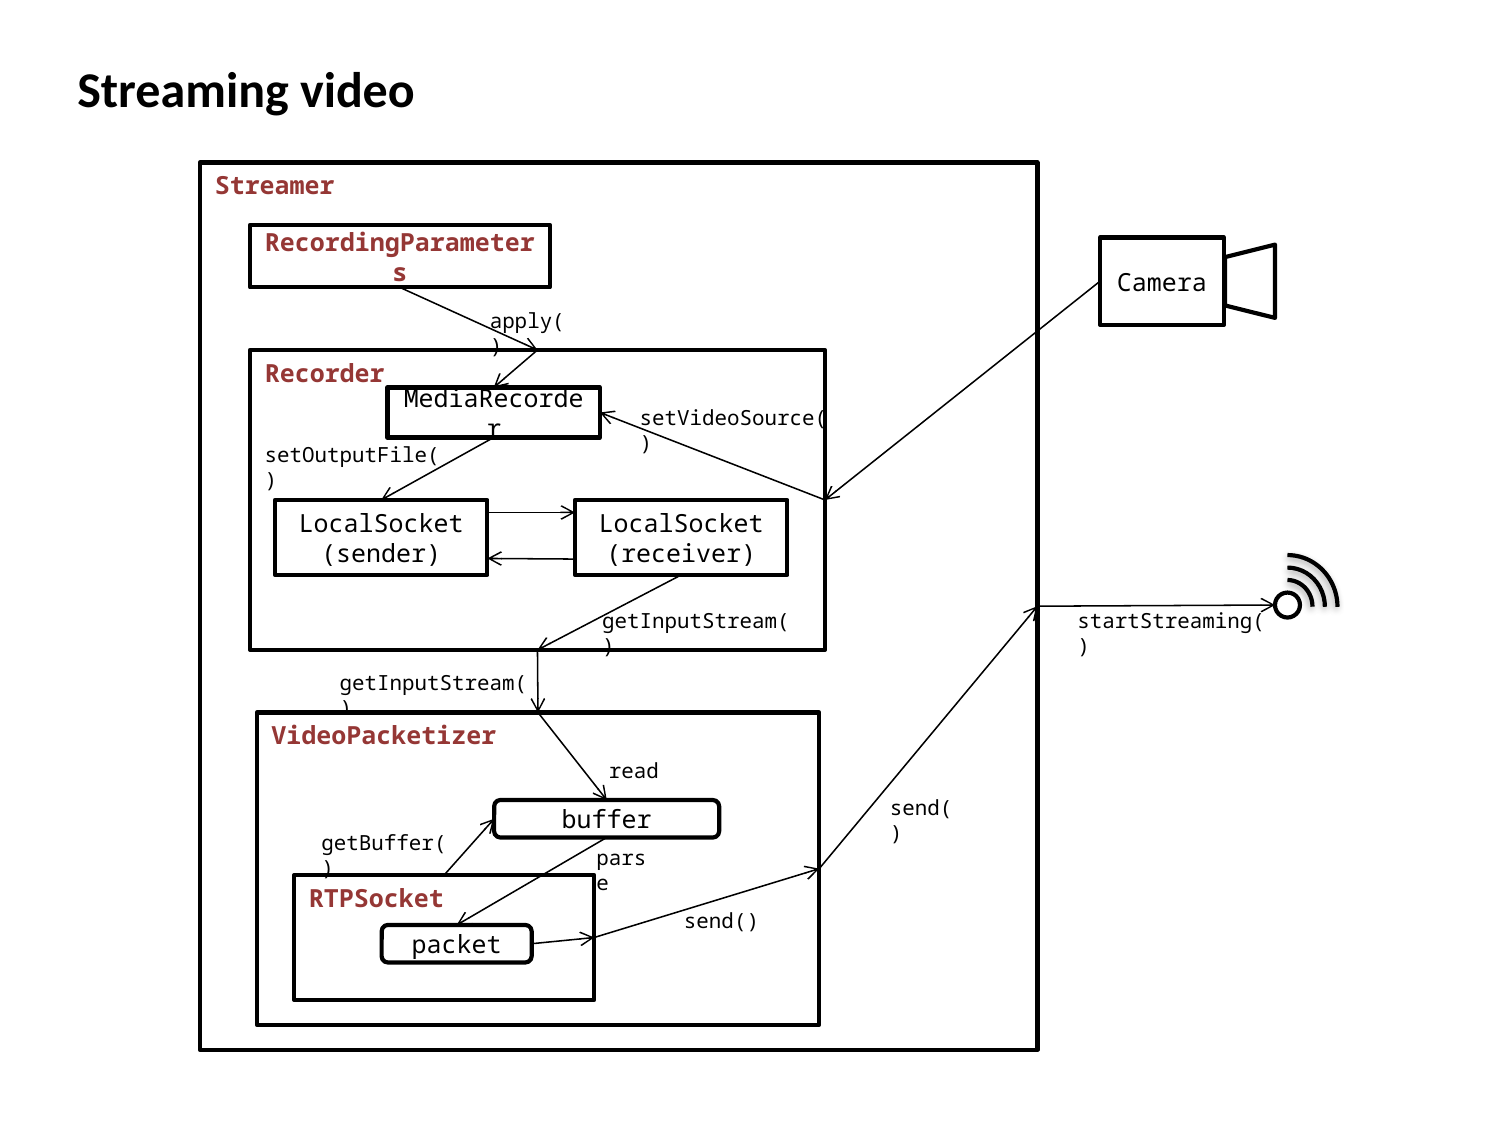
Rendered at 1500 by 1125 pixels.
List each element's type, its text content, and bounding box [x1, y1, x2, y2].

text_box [1099, 237, 1276, 326]
text_box Streaming video [62, 49, 1388, 125]
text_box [199, 162, 1038, 1051]
text_box startStreaming() [1062, 599, 1232, 603]
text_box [1041, 280, 1101, 501]
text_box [1237, 554, 1338, 659]
text_box startStreaming() [1062, 615, 1234, 665]
